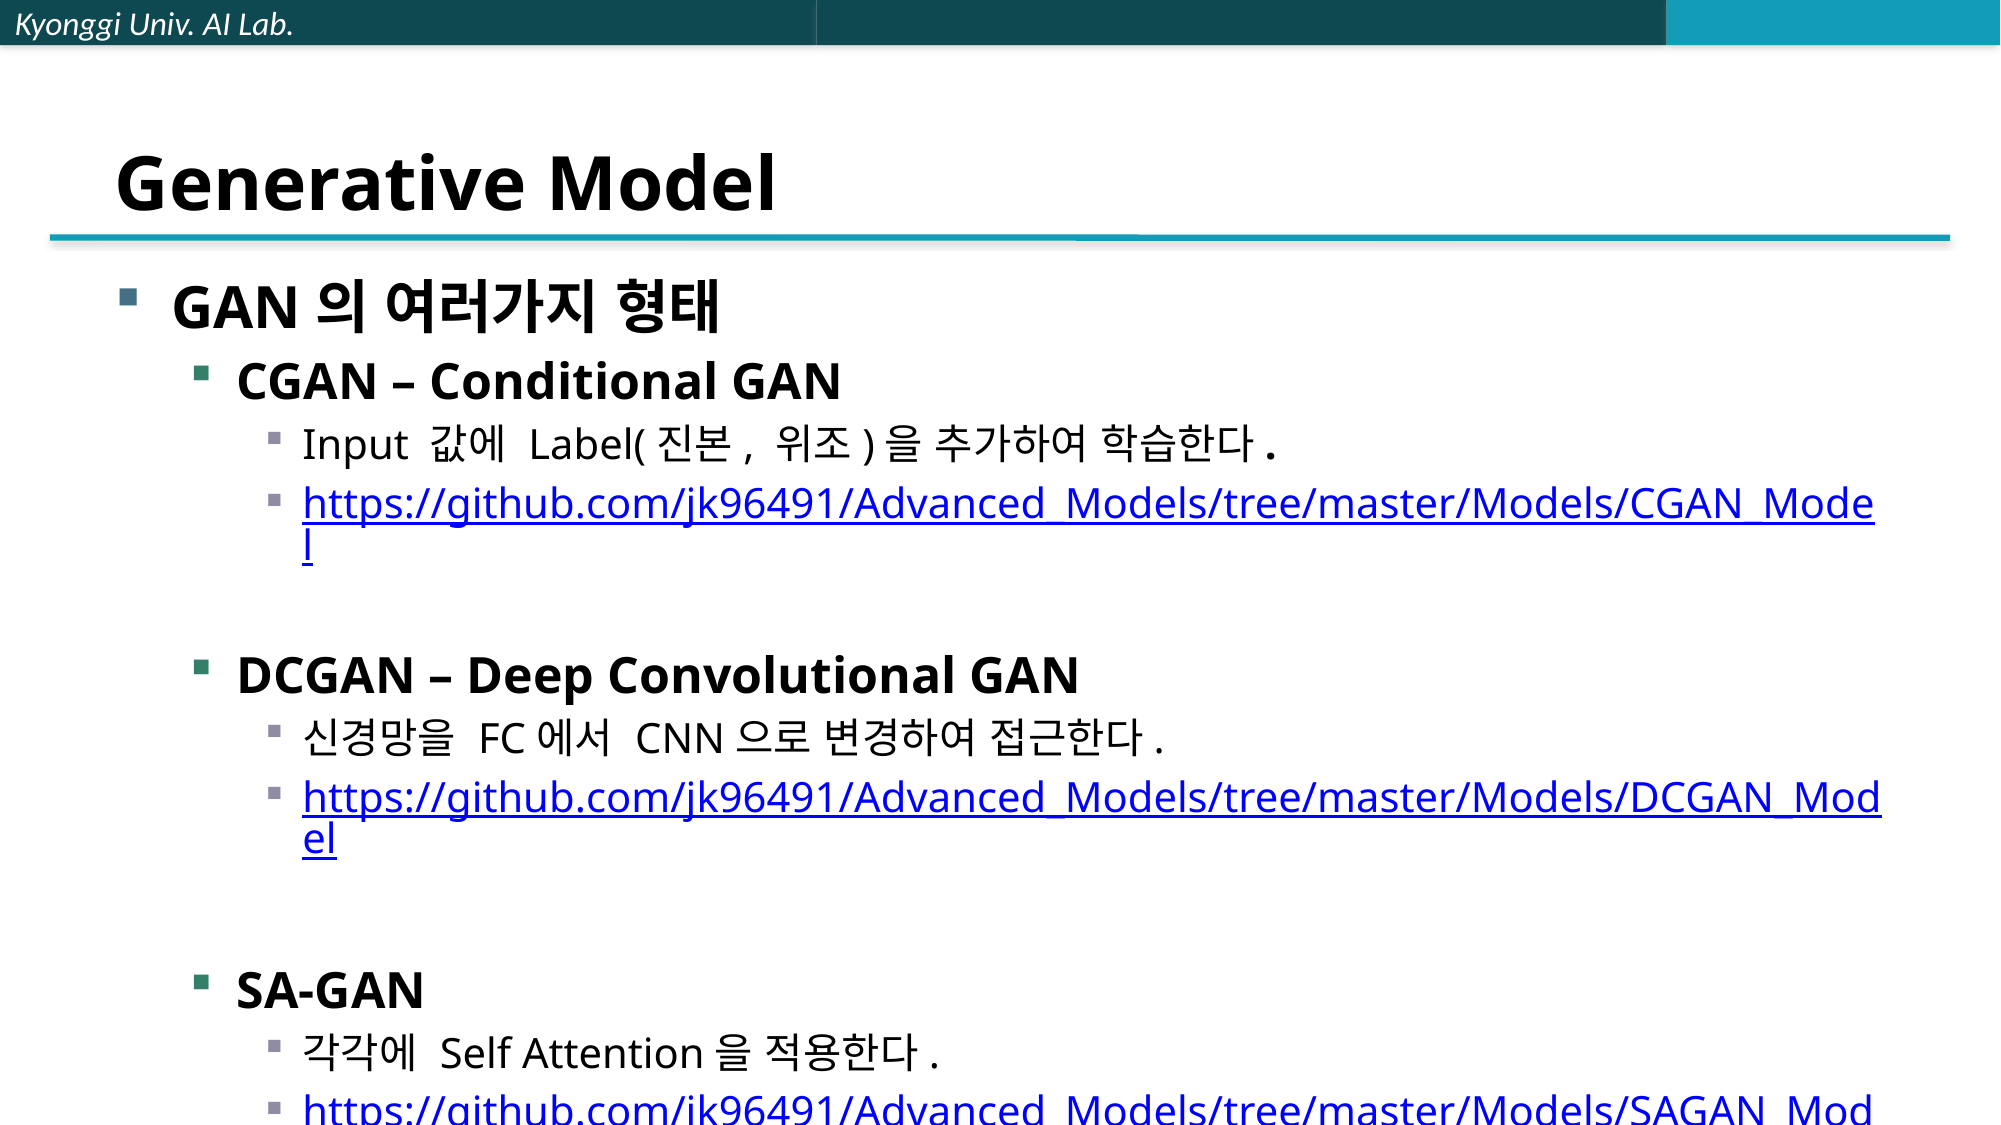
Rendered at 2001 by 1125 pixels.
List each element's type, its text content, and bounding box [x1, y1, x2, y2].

title Generative Model [99, 45, 1900, 233]
list GAN의 여러가지 형태 CGAN – Conditional GAN Input 값에 Label(진본, 위조)을 추가하여 학습한다. https://github.com/jk96491/Advanced_Models/tree/master/Models/CGAN_Model DCGAN – Deep Convolutional GAN 신경망을 FC에서 CNN으로 변경하여 접근한다. https://github.com/jk96491/Advanced_Models/tree/master/Models/DCGAN_Model SA-GAN 각각에 Self Attention을 적용한다. https://github.com/jk96491/Advanced_Models/tree/master/Models/SAGAN_Model [99, 262, 1900, 1075]
